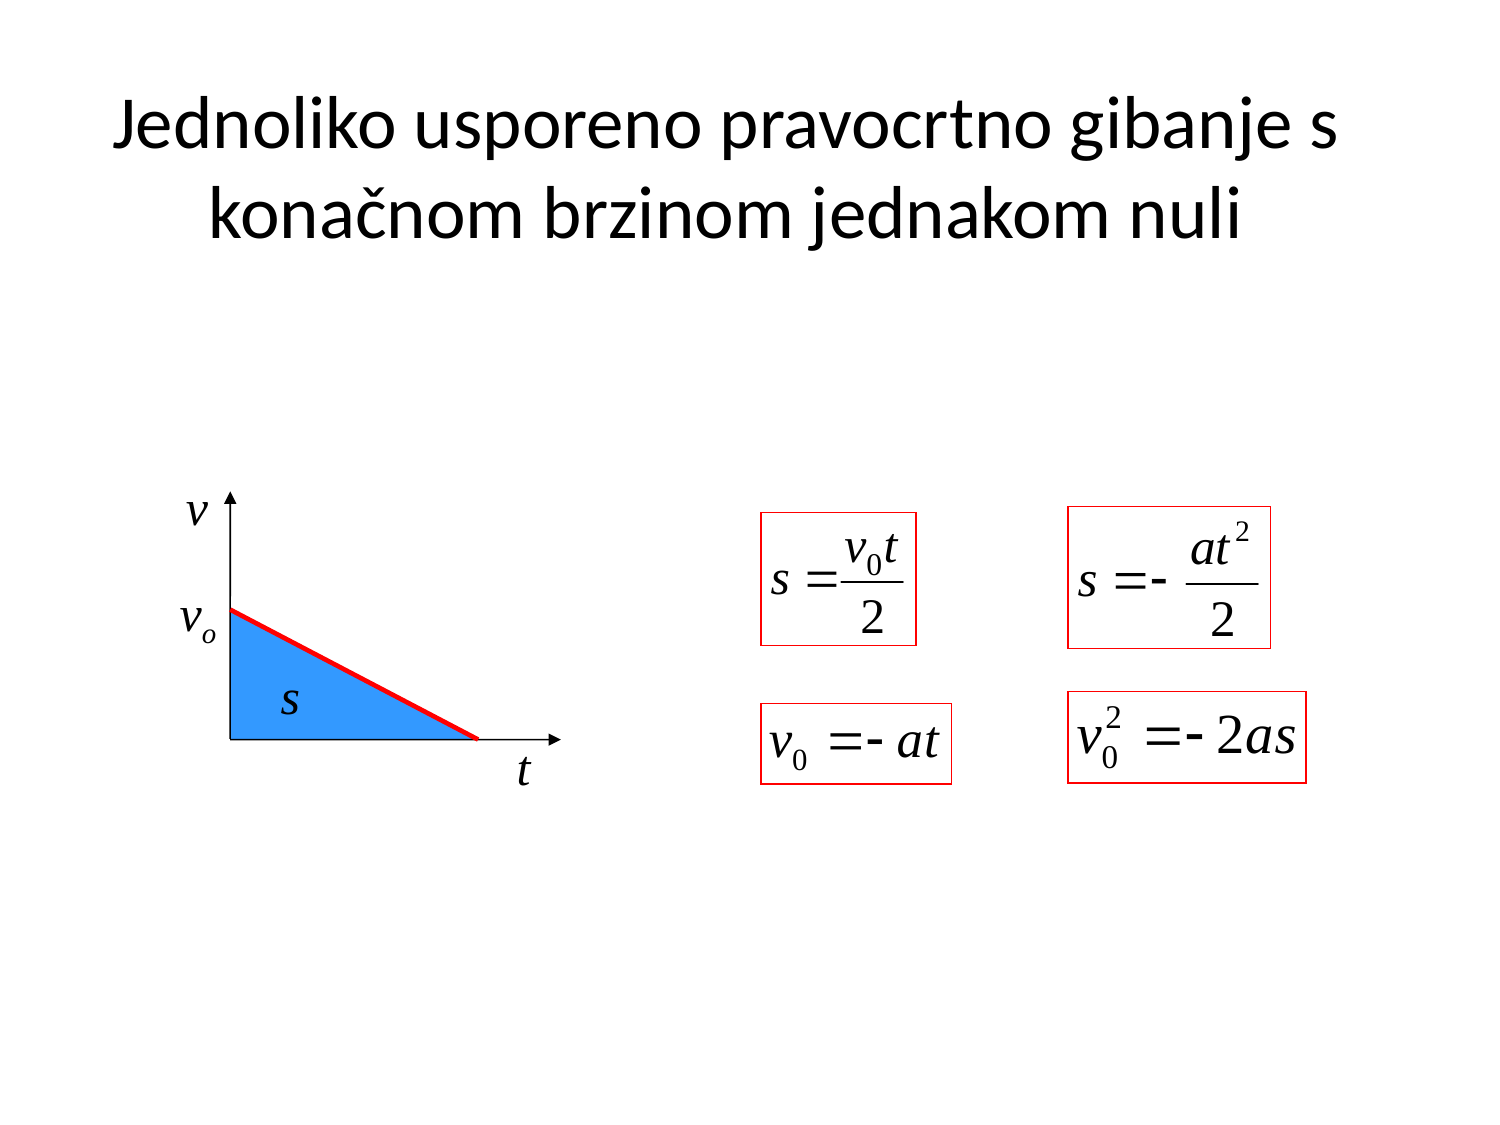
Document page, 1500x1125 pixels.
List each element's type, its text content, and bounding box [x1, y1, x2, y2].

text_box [1068, 506, 1270, 649]
text_box Jednoliko usporeno pravocrtno gibanje s konačnom brzinom jednakom nuli [41, 66, 1412, 262]
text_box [1068, 692, 1306, 783]
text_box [761, 703, 951, 784]
text_box t [501, 748, 559, 803]
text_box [170, 467, 562, 740]
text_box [761, 513, 916, 645]
